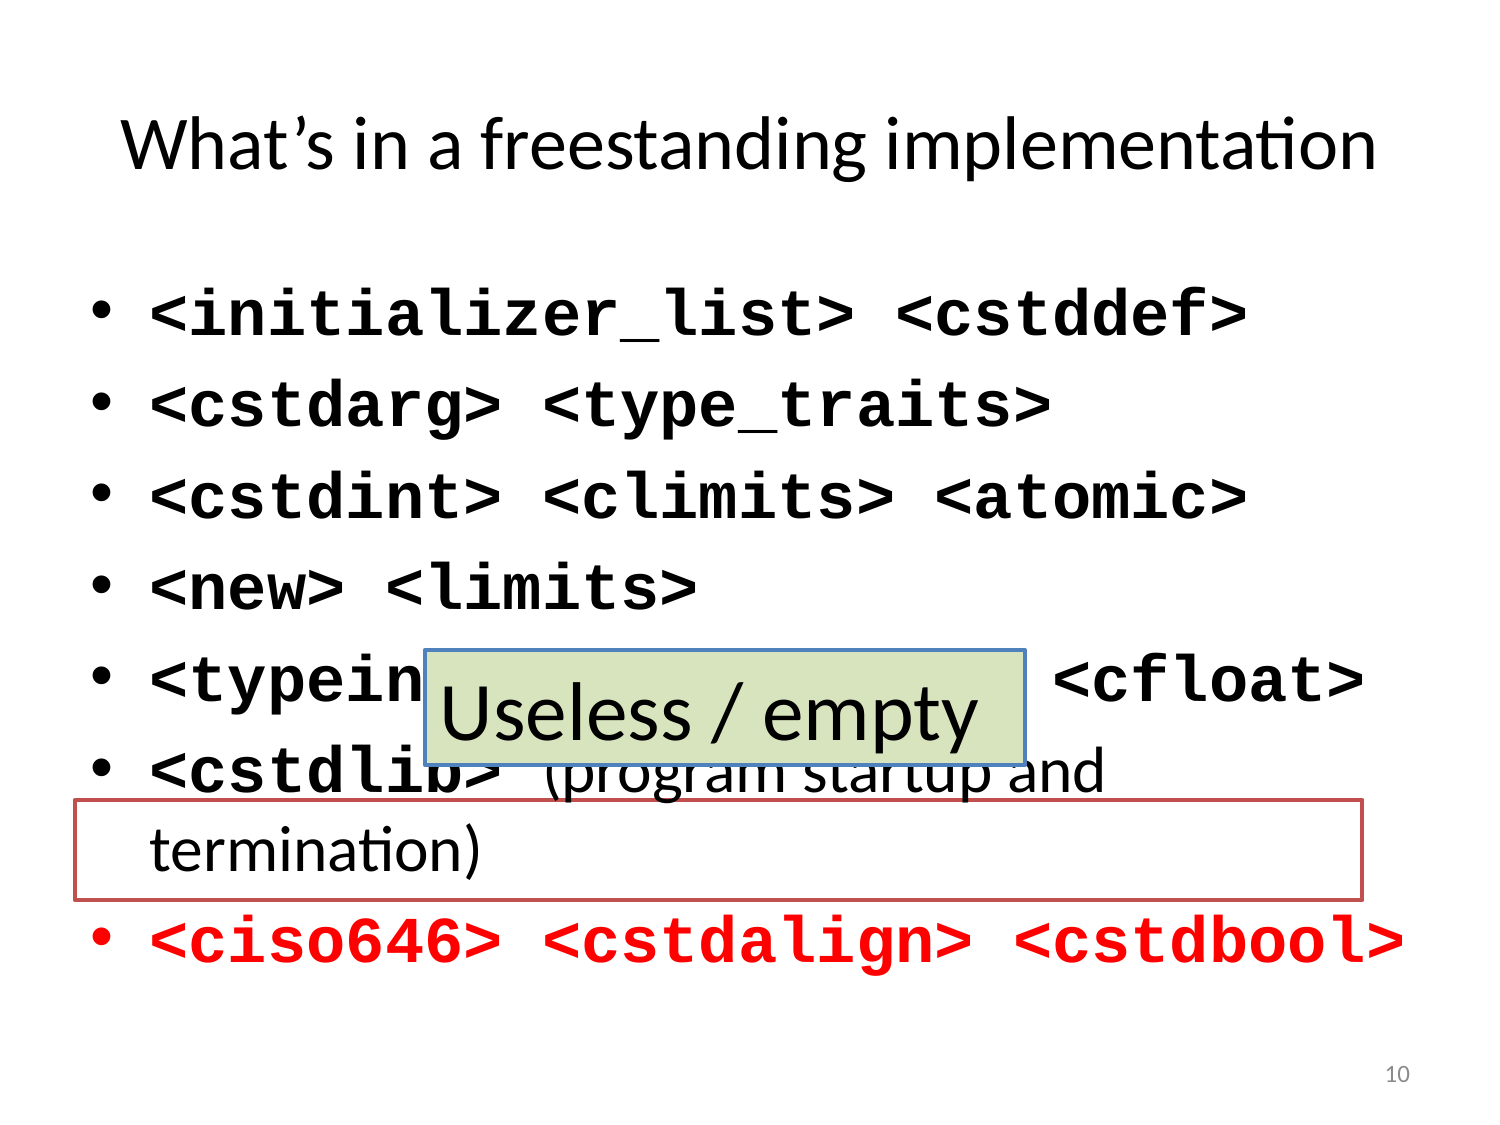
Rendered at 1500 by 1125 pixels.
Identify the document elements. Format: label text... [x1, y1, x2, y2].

slide_number 10 [1074, 1042, 1425, 1103]
list <initializer_list> <cstddef> <cstdarg> <type_traits> <cstdint> <climits> <atomic> <new> <limits> <typeinfo> <exception> <cfloat> <cstdlib> (program startup and termination) <ciso646> <cstdalign> <cstdbool> [75, 262, 1425, 1005]
title What’s in a freestanding implementation [75, 45, 1425, 233]
text_box Useless / empty [423, 648, 1027, 767]
